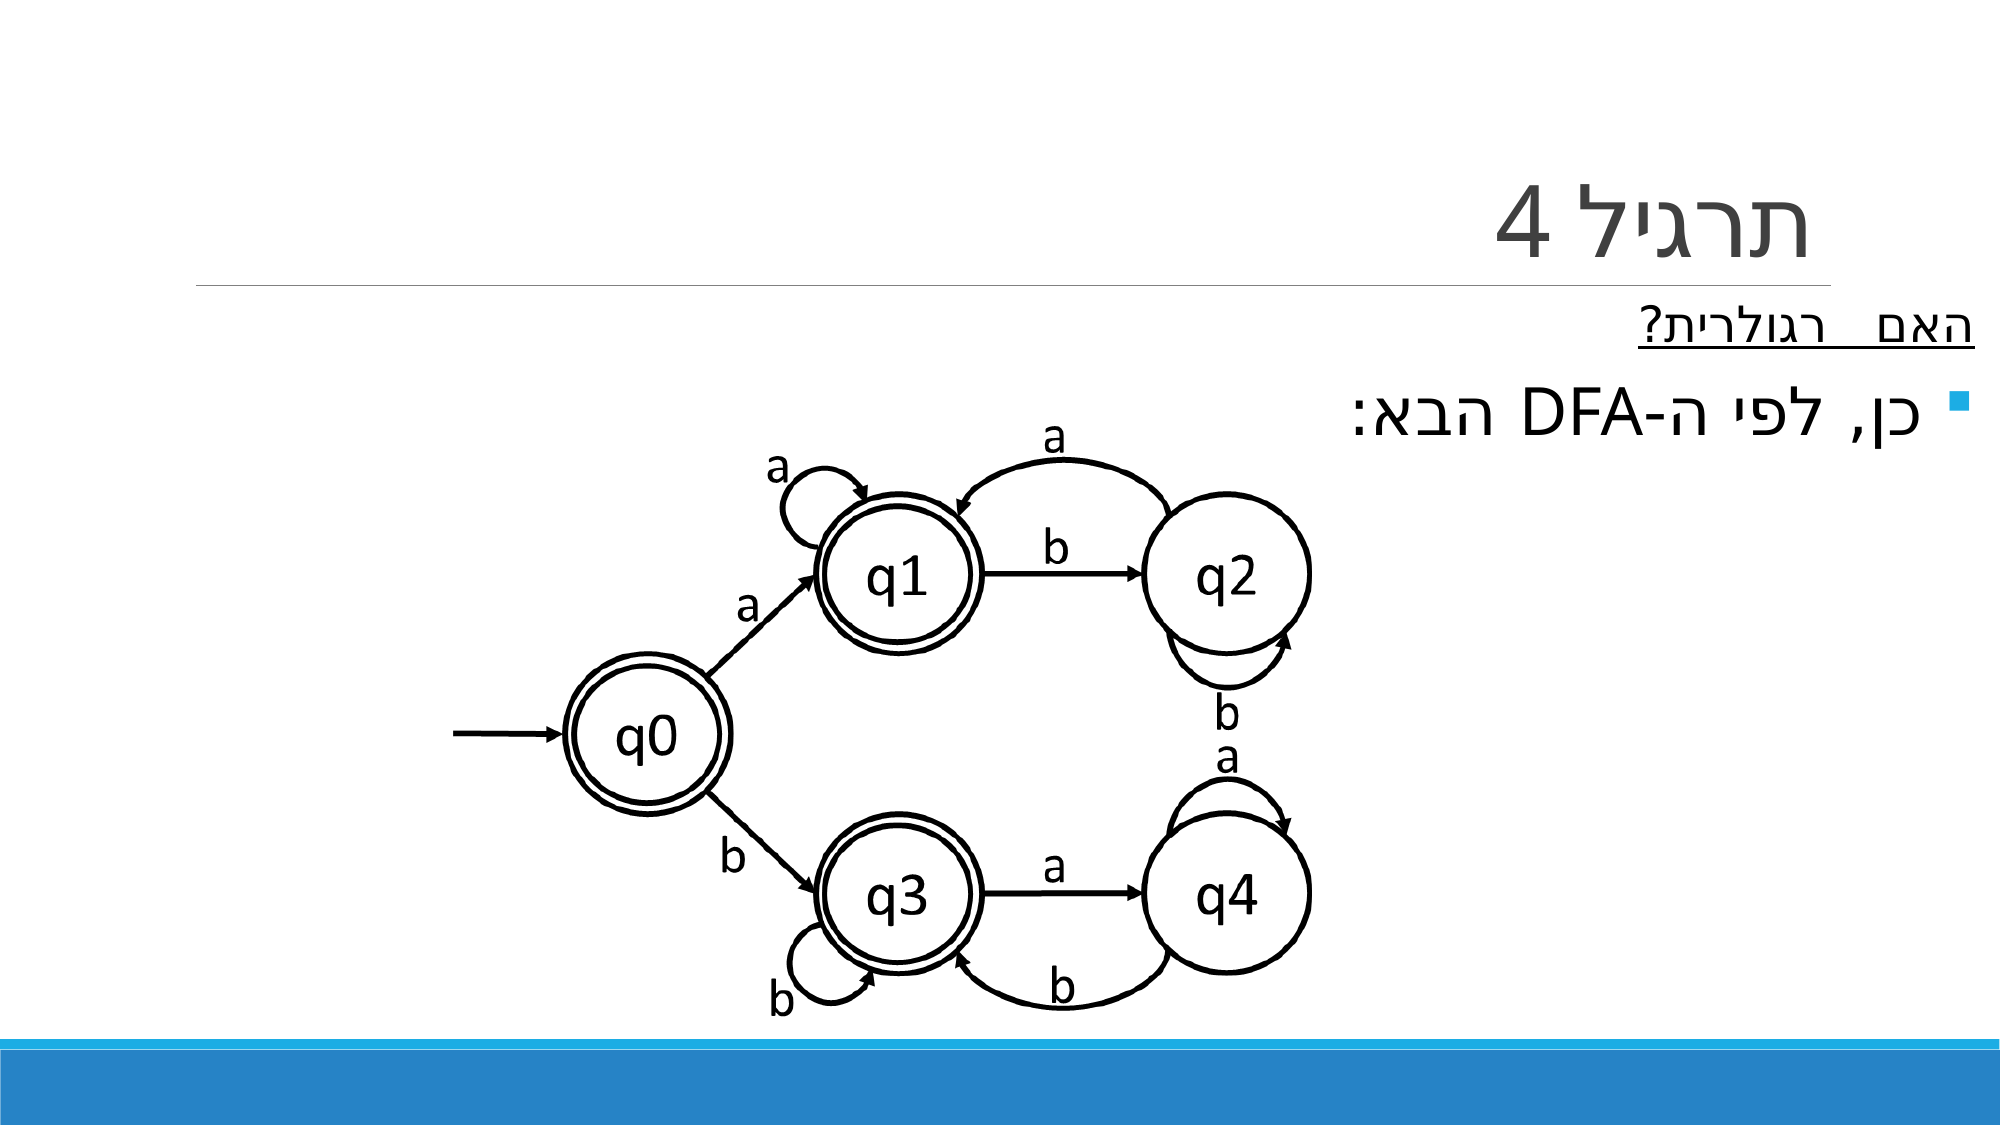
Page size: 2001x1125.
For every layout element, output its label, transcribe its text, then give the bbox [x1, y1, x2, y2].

title תרגיל 4 [180, 47, 1830, 285]
picture [451, 393, 1313, 1037]
